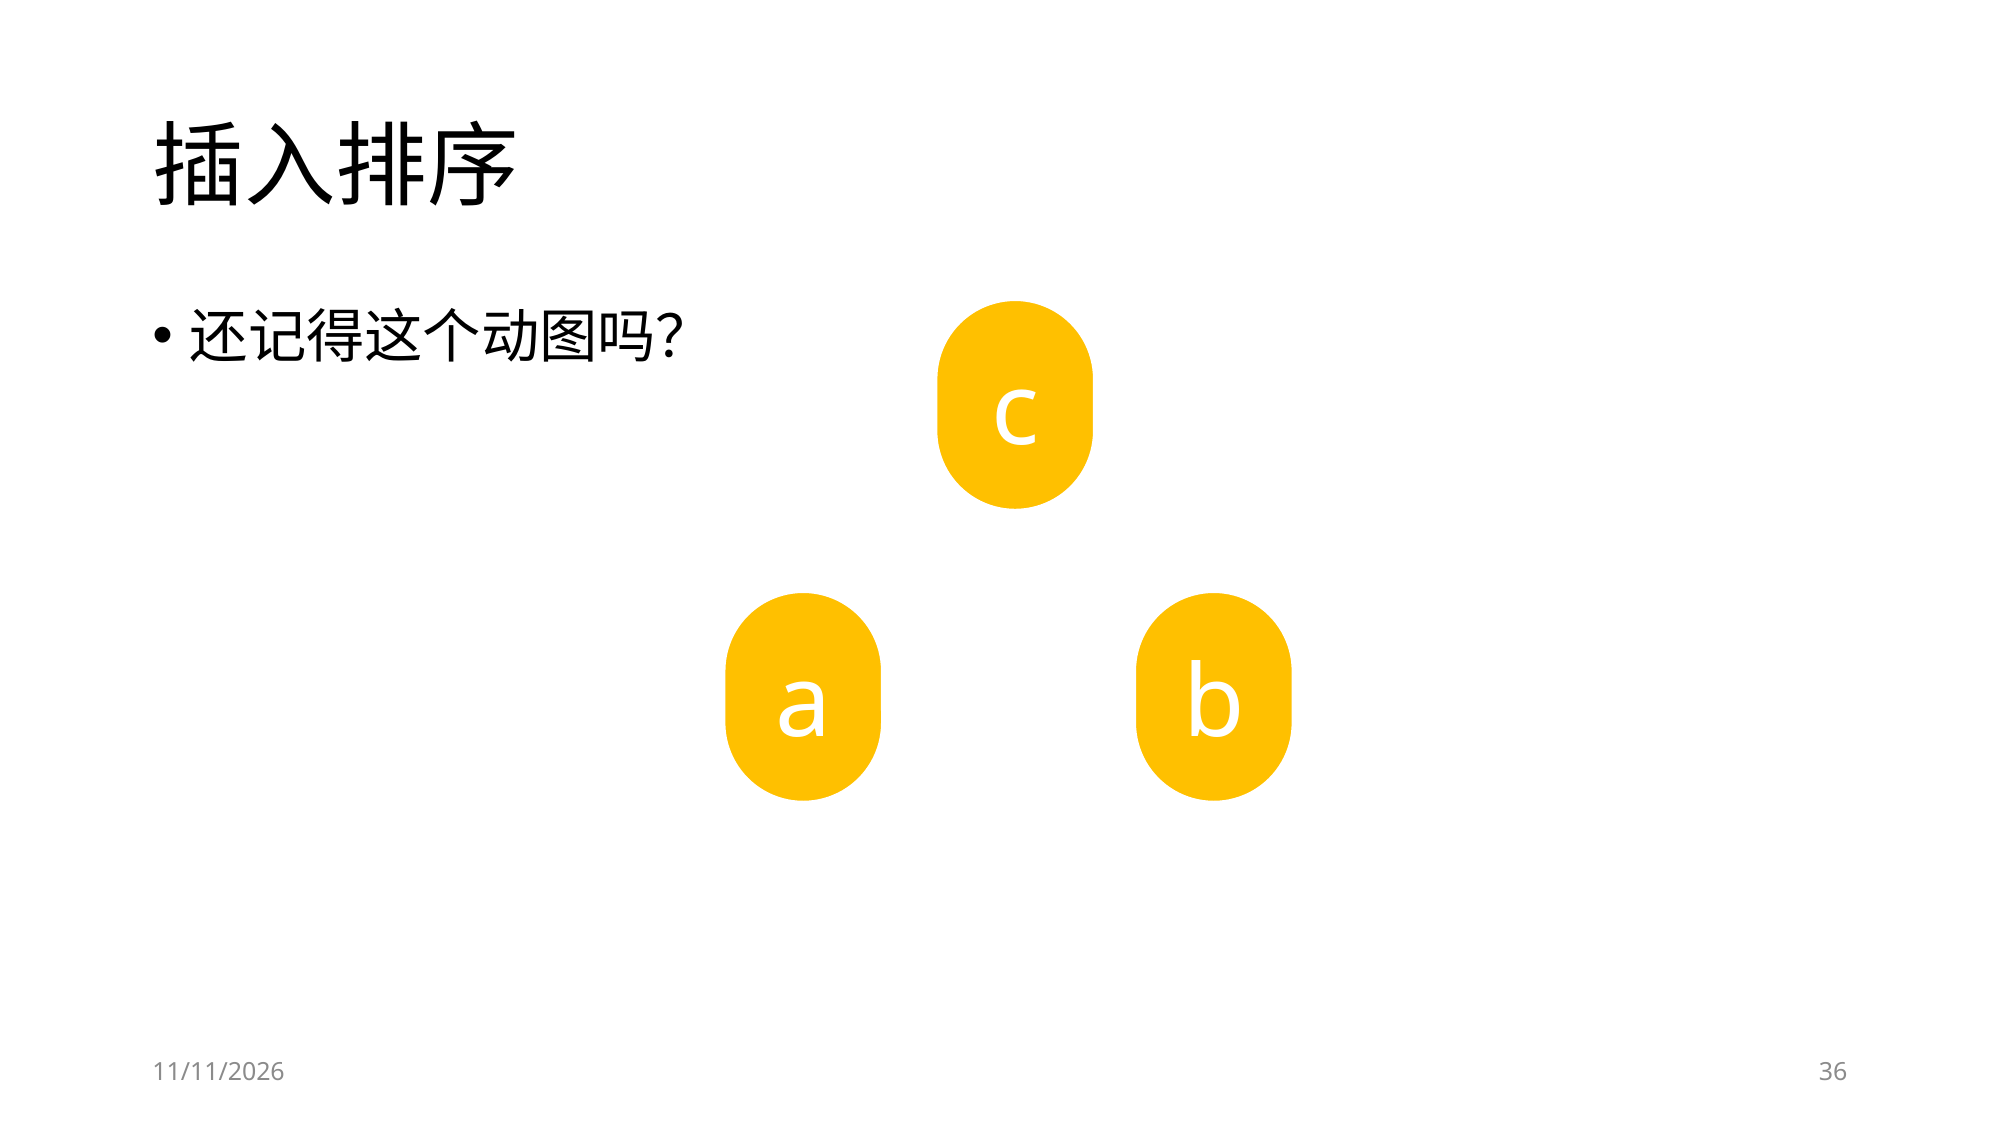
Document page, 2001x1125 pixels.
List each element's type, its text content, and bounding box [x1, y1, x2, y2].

text_box c [934, 297, 1097, 512]
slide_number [137, 1042, 588, 1103]
text_box a [722, 589, 885, 804]
text_box b [1132, 589, 1295, 804]
slide_number 36 [1412, 1042, 1863, 1103]
title 插入排序 [137, 59, 1863, 278]
list 还记得这个动图吗？ [137, 299, 1863, 1014]
